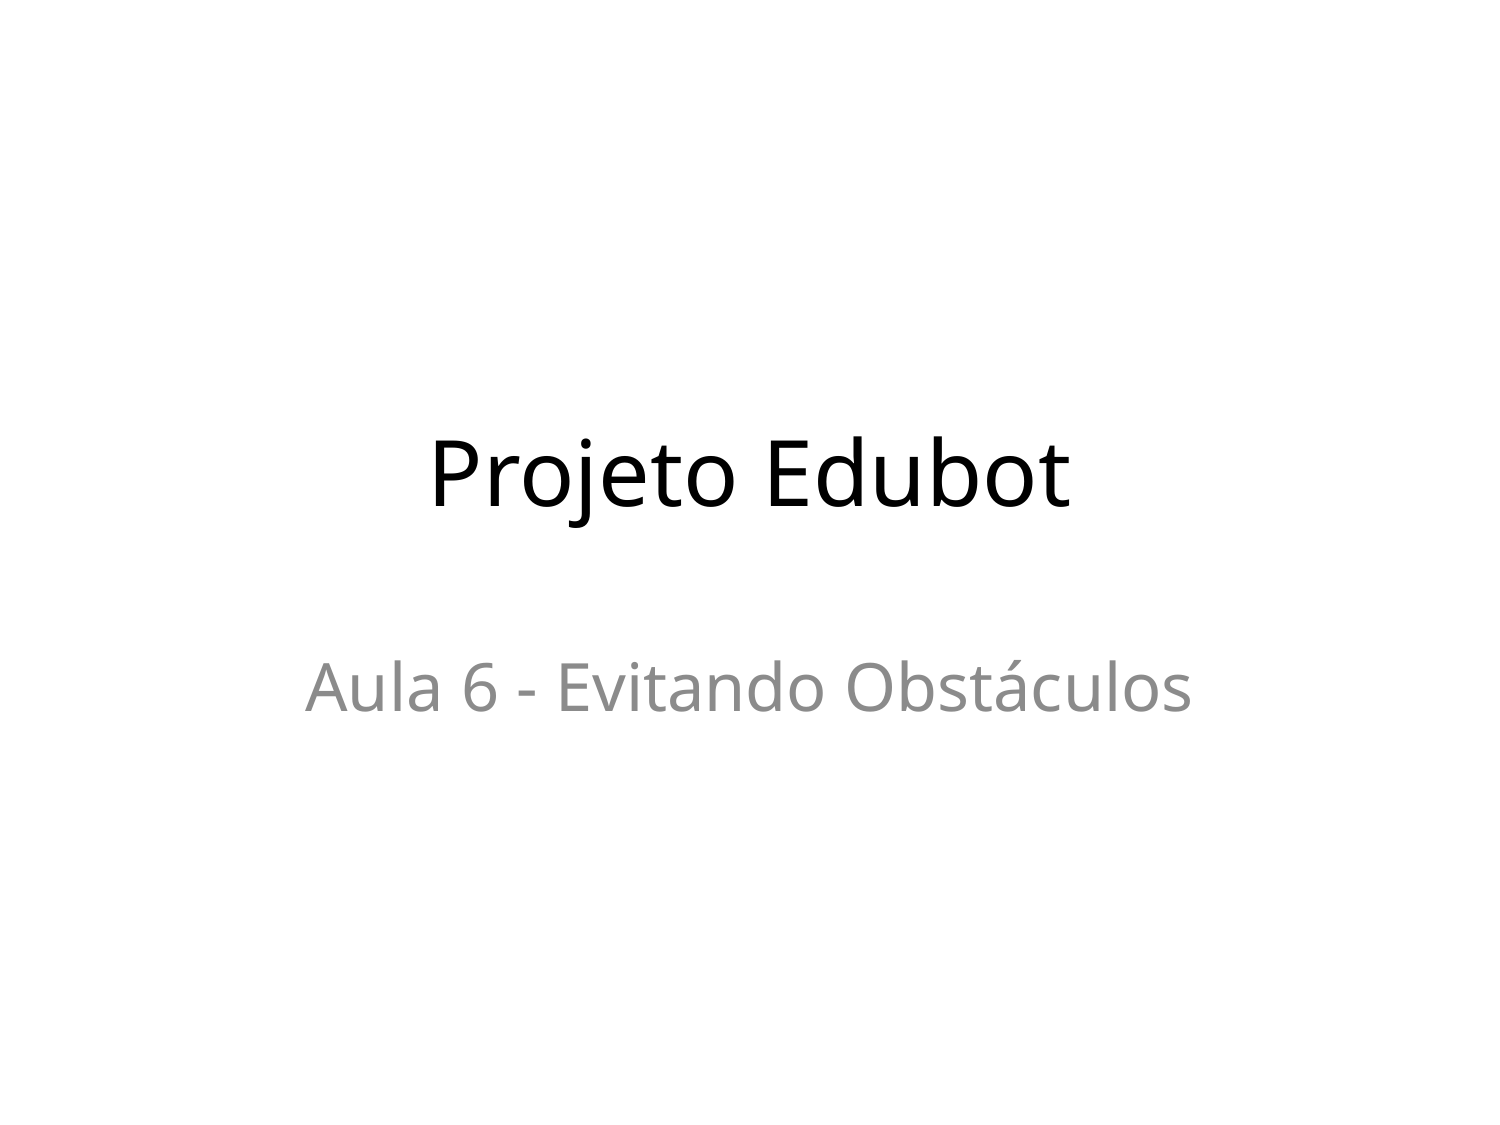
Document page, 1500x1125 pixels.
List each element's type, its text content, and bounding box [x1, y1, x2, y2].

subtitle Aula 6 - Evitando Obstáculos [225, 637, 1275, 925]
title Projeto Edubot [112, 349, 1388, 591]
